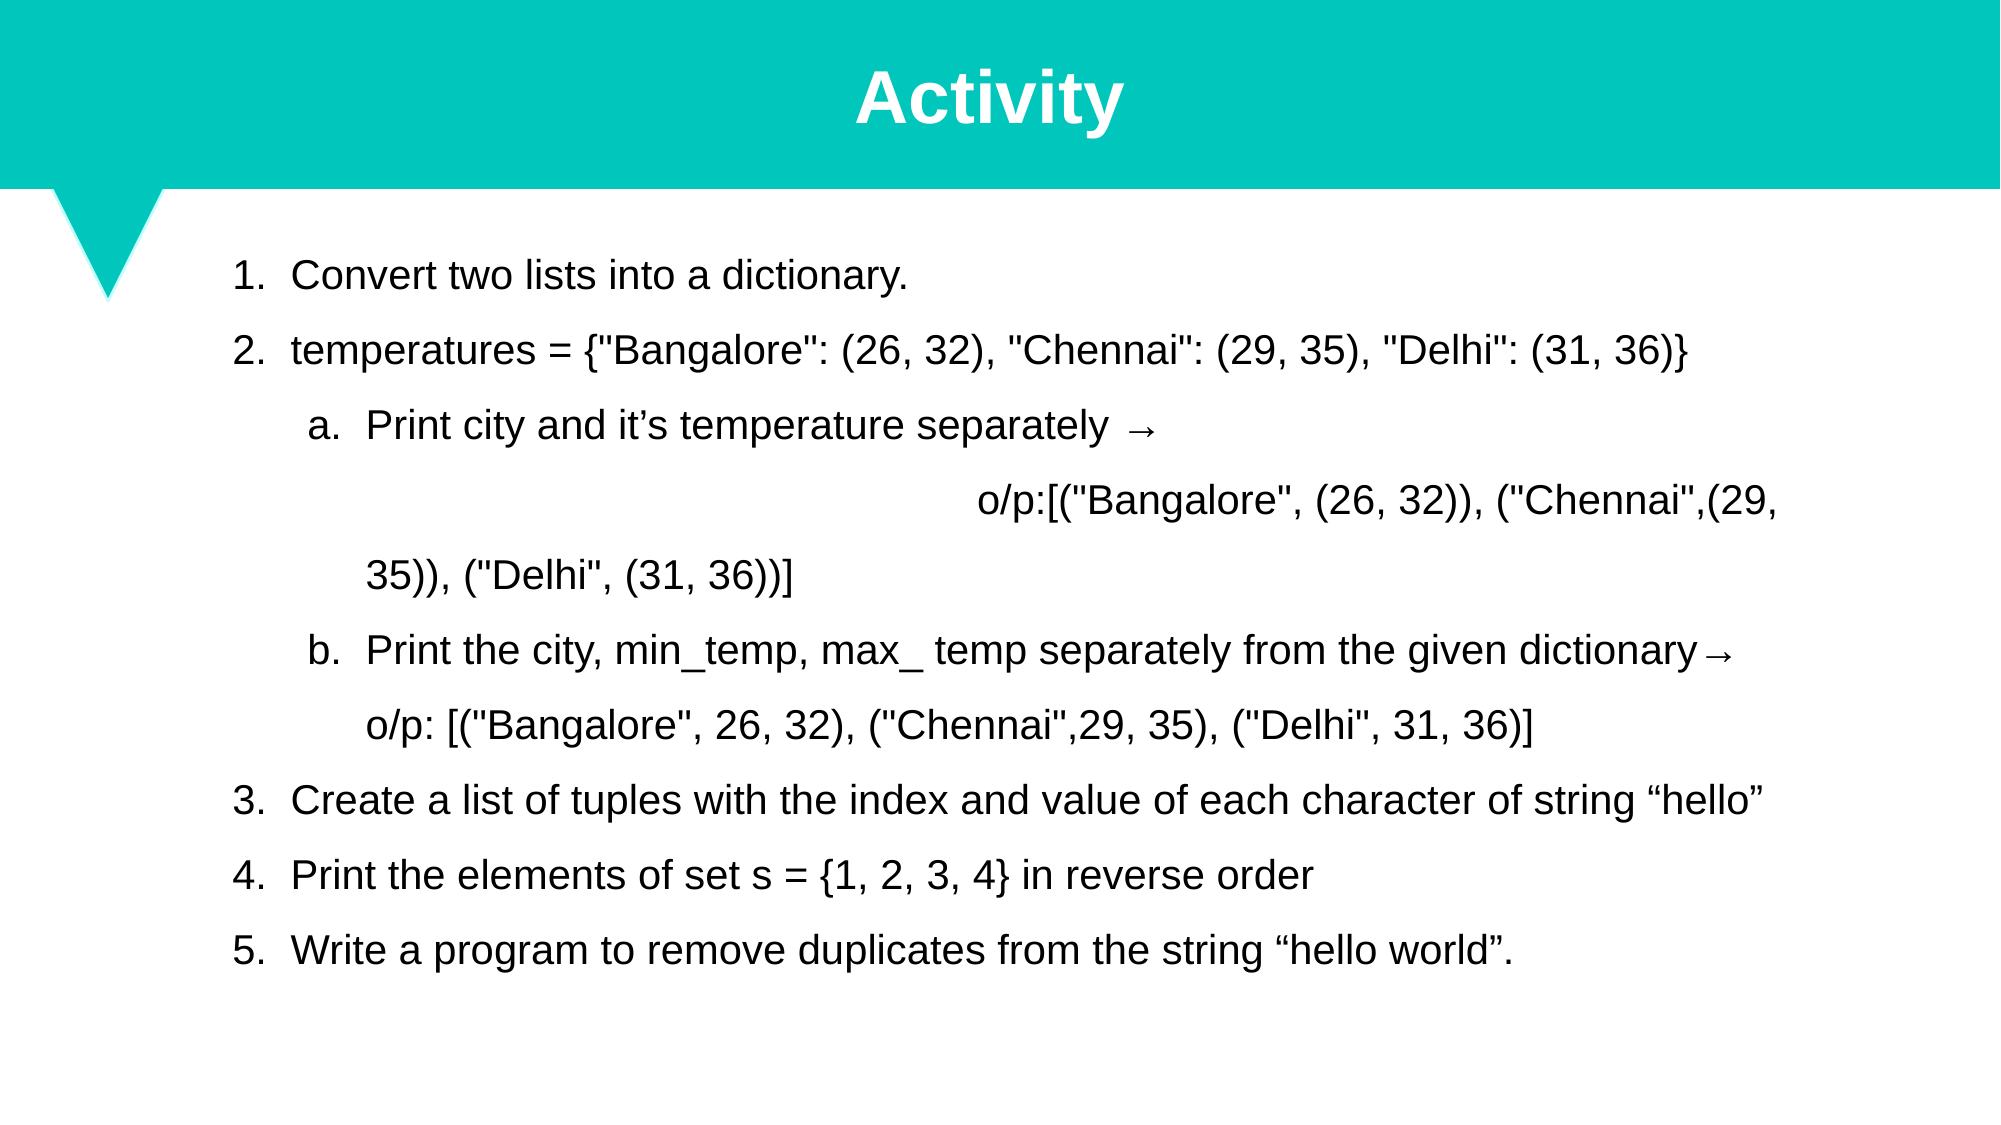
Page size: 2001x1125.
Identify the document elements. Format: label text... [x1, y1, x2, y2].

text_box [0, 0, 2000, 302]
text_box Convert two lists into a dictionary. temperatures = {"Bangalore": (26, 32), "Chennai": (29, 35), "Delhi": (31, 36)} Print city and it’s temperature separately → o/p:[("Bangalore", (26, 32)), ("Chennai",(29, 35)), ("Delhi", (31, 36))] Print the city, min_temp, max_ temp separately from the given dictionary→ o/p: [("Bangalore", 26, 32), ("Chennai",29, 35), ("Delhi", 31, 36)] Create a list of tuples with the index and value of each character of string “hello” Print the elements of set s = {1, 2, 3, 4} in reverse order Write a program to remove duplicates from the string “hello world”. [200, 313, 1890, 1052]
